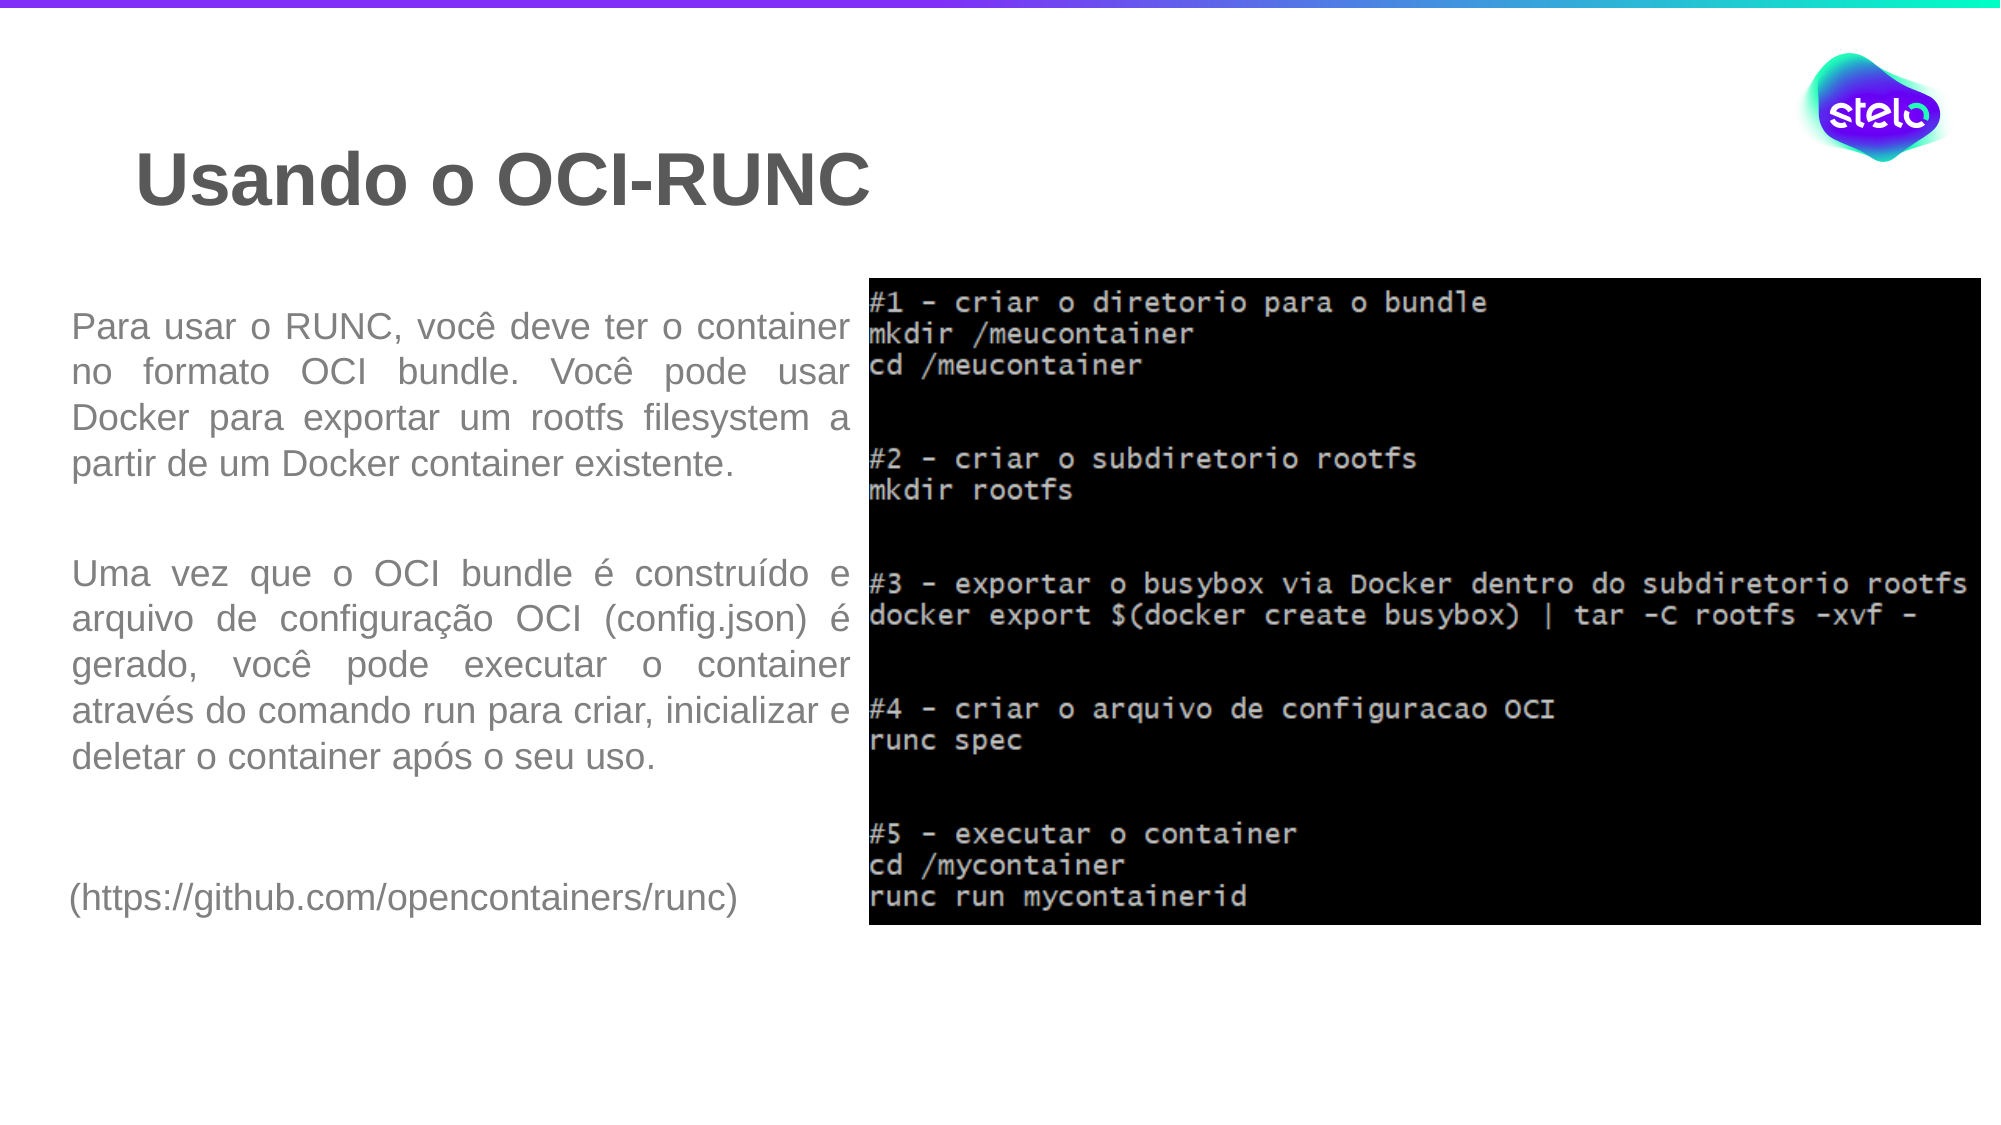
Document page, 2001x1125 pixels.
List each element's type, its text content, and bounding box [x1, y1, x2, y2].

text_box Usando o OCI-RUNC [120, 123, 1944, 228]
text_box Uma vez que o OCI bundle é construído e arquivo de configuração OCI (config.json) é gerado, você pode executar o container através do comando run para criar, inicializar e deletar o container após o seu uso. [71, 547, 851, 777]
text_box [0, 0, 2000, 8]
picture [1795, 52, 1956, 163]
text_box (https://github.com/opencontainers/runc) [68, 872, 848, 918]
text_box Para usar o RUNC, você deve ter o container no formato OCI bundle. Você pode usar Docker para exportar um rootfs filesystem a partir de um Docker container existente. [71, 300, 851, 485]
picture [869, 278, 1981, 926]
